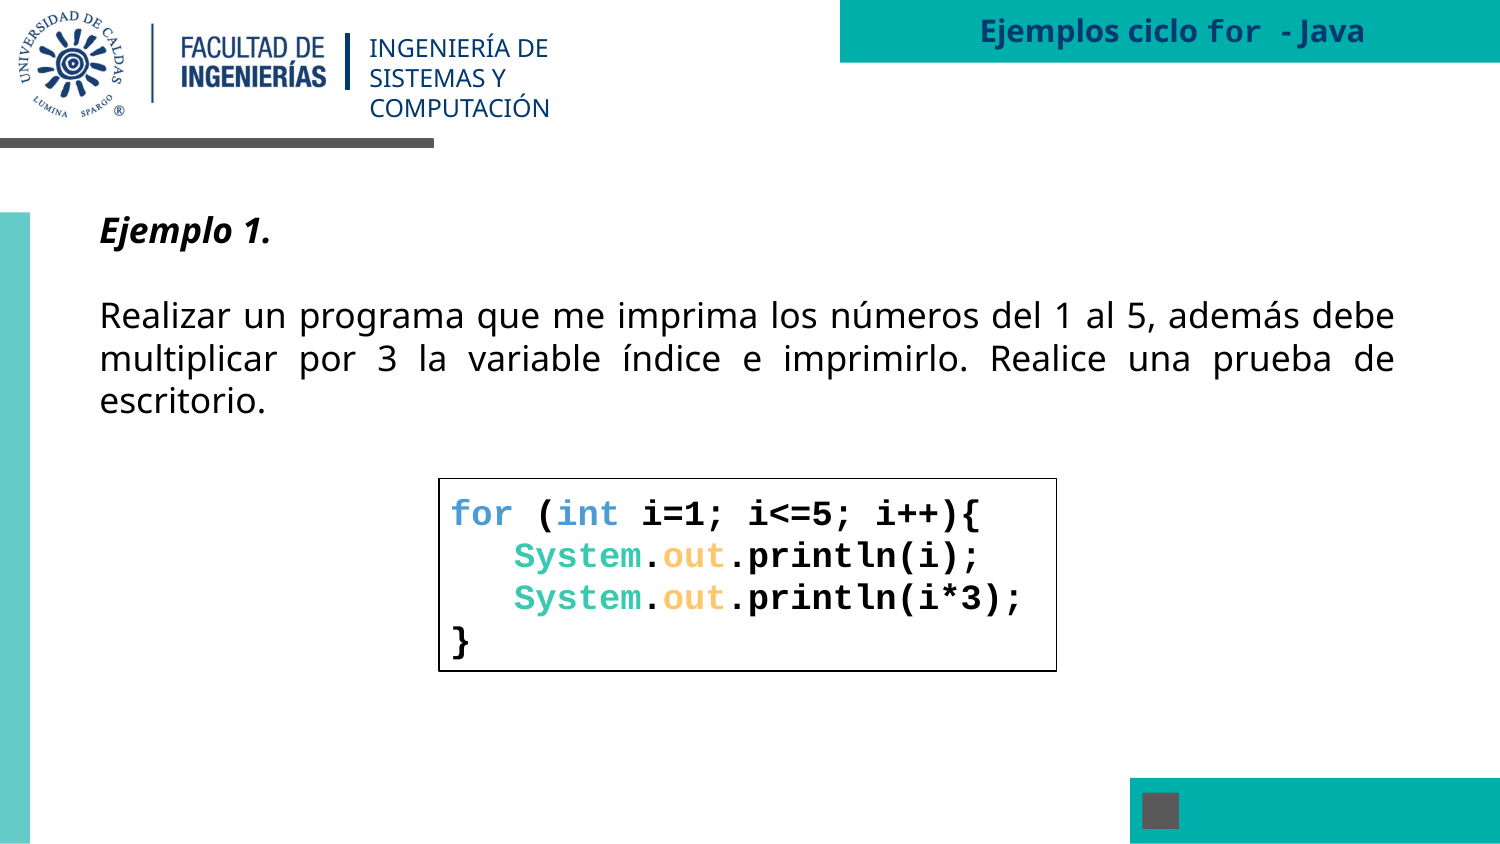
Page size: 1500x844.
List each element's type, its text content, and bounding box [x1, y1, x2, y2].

text_box INGENIERÍA DE SISTEMAS Y COMPUTACIÓN [358, 21, 631, 134]
text_box [0, 212, 30, 844]
text_box Ejemplos ciclo for - Java [847, 0, 1499, 60]
text_box for (int i=1; i<=5; i++){ System.out.println(i); System.out.println(i*3); } [439, 478, 1057, 671]
text_box [0, 138, 433, 148]
text_box Ejemplo 1. Realizar un programa que me imprima los números del 1 al 5, además debe multiplicar por 3 la variable índice e imprimirlo. Realice una prueba de escritorio. [88, 196, 1408, 432]
text_box [840, 0, 1500, 63]
text_box [1130, 777, 1500, 844]
text_box [1142, 792, 1179, 829]
picture [0, 0, 348, 130]
